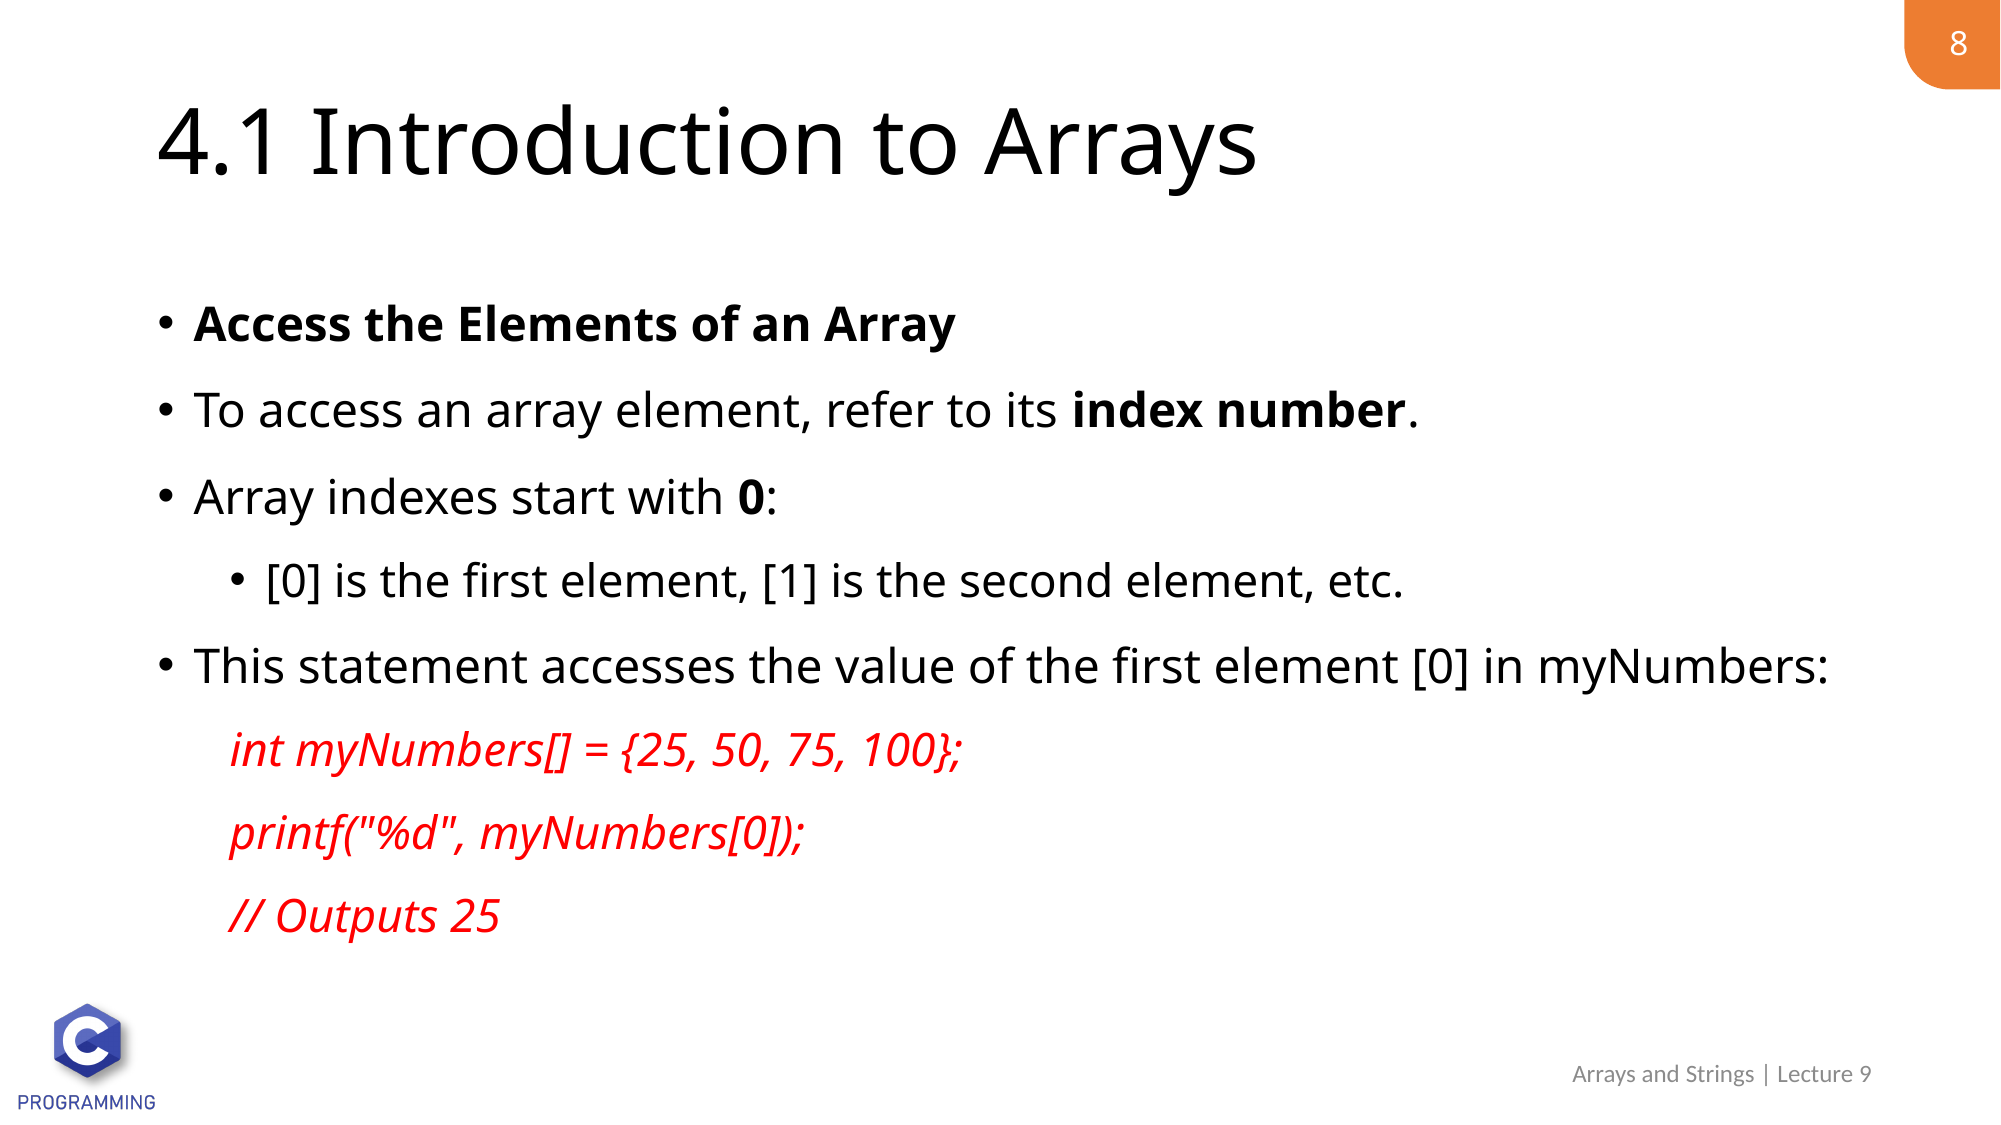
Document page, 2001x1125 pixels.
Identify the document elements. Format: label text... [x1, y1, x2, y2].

title 4.1 Introduction to Arrays [137, 59, 1863, 231]
footer Arrays and Strings | Lecture 9 [1212, 1042, 1888, 1103]
slide_number 8 [1887, 14, 1984, 75]
picture [0, 993, 168, 1125]
list Access the Elements of an Array To access an array element, refer to its index number. Array indexes start with 0: [0] is the first element, [1] is the second element, etc. This statement accesses the value of the first element [0] in myNumbers: int myNumbers[] = {25, 50, 75, 100}; printf("%d", myNumbers[0]); // Outputs 25 [137, 254, 1863, 1014]
